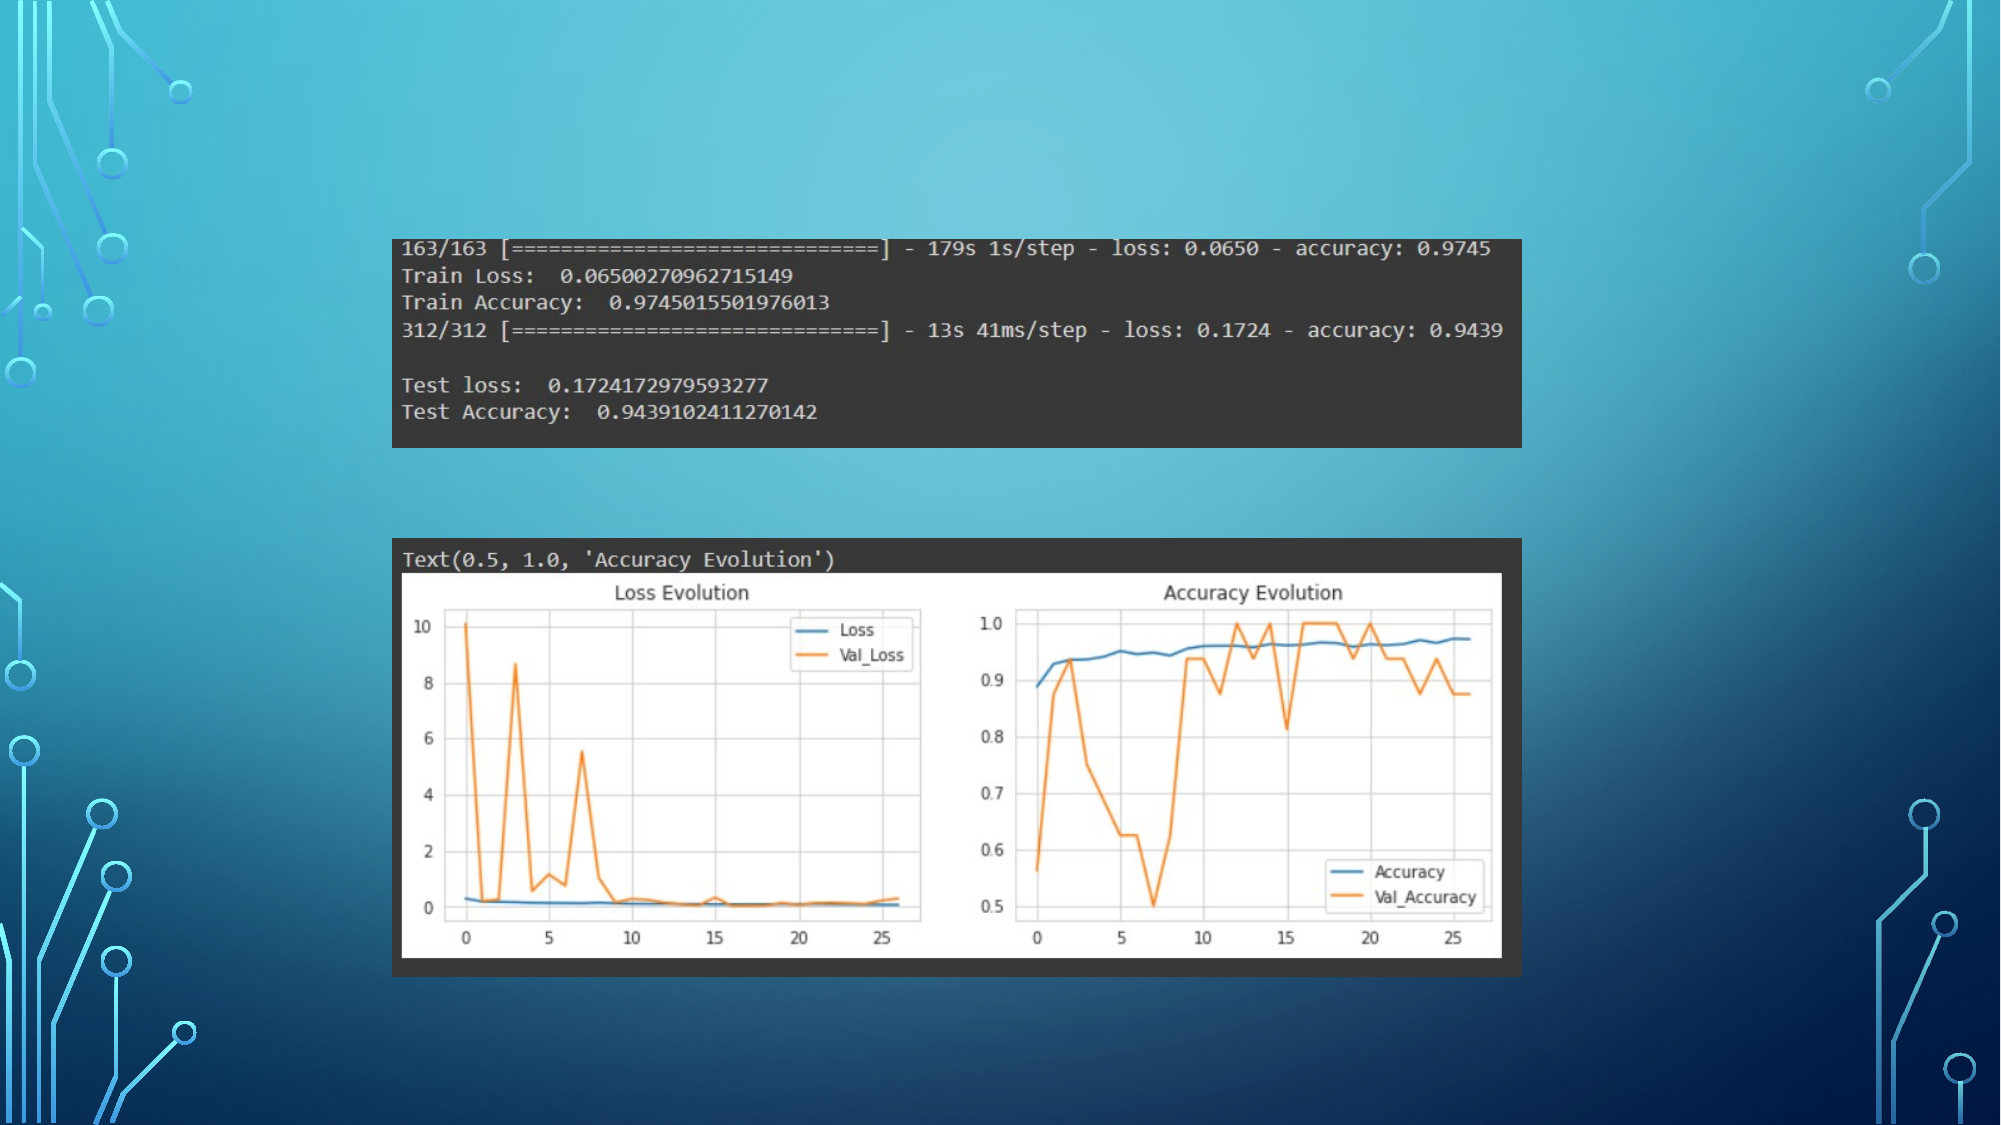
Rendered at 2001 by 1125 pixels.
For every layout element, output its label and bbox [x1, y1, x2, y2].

picture [392, 538, 1522, 977]
picture [392, 239, 1522, 448]
